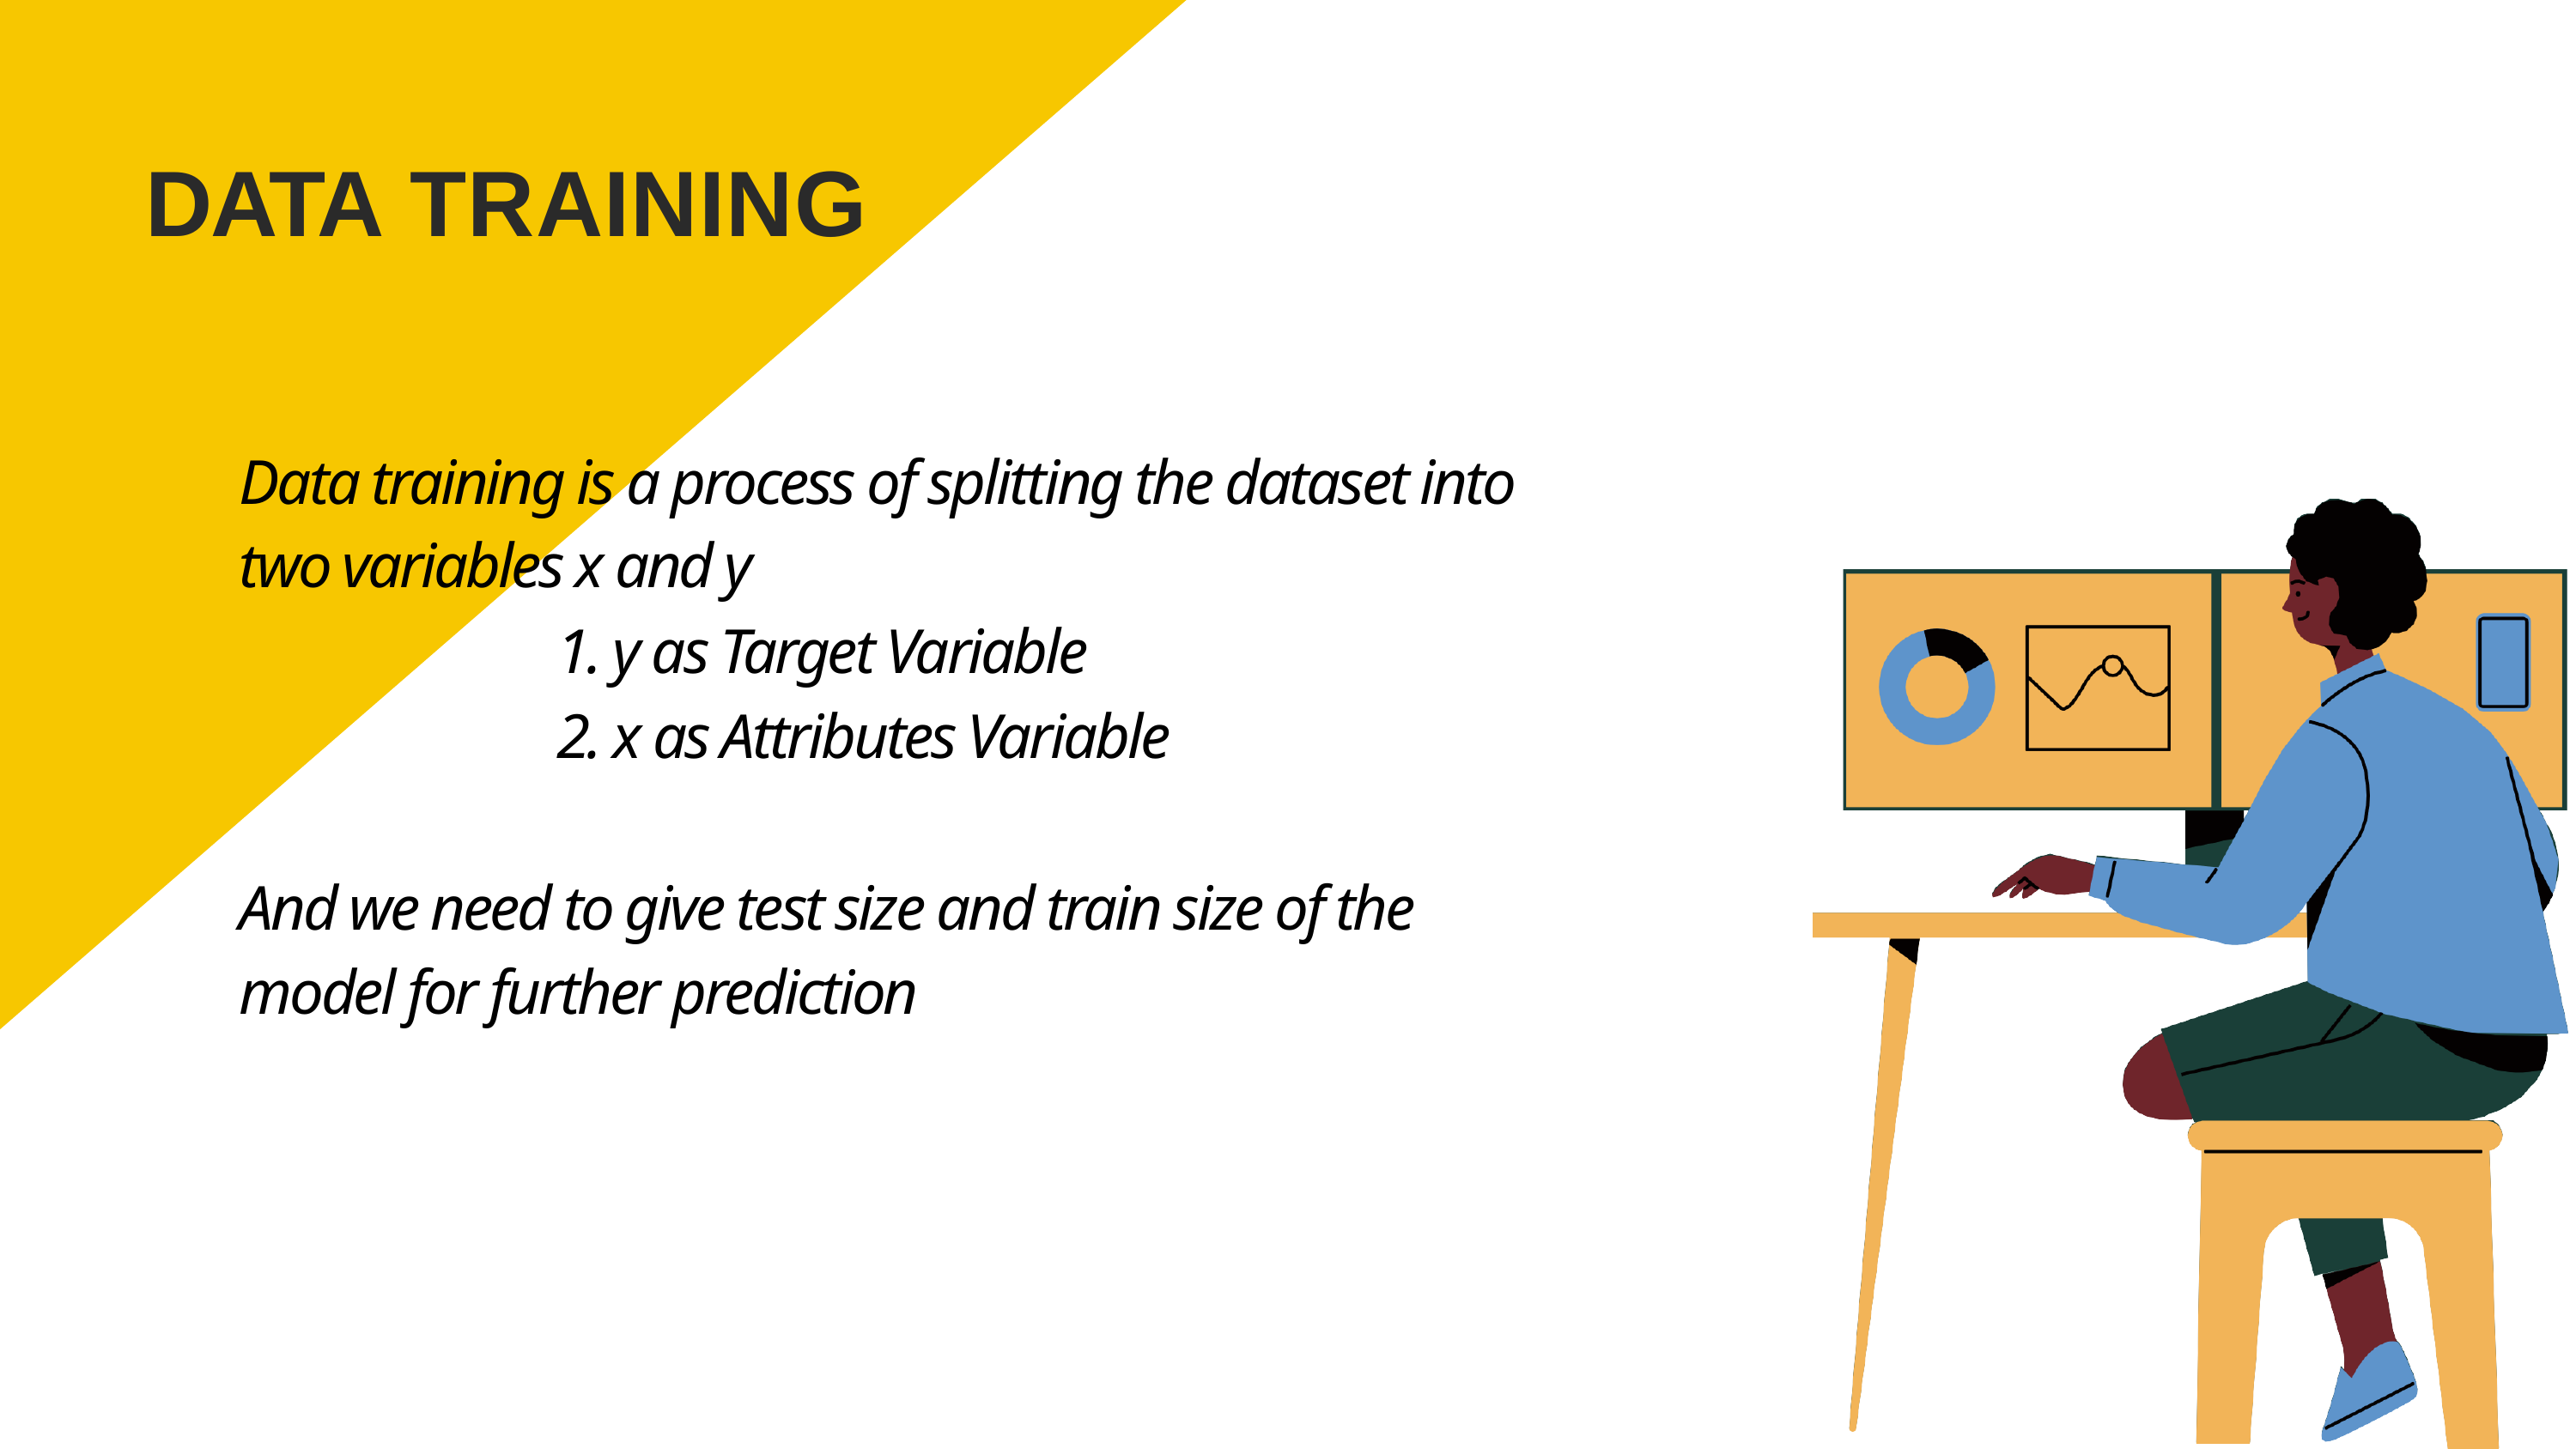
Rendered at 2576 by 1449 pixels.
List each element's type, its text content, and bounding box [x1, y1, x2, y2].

text_box Data training is a process of splitting the dataset into two variables x and y 1. y as Target Variable 2. x as Attributes Variable And we need to give test size and train size of the model for further prediction [237, 430, 1528, 1027]
text_box [0, 0, 1187, 1030]
picture [1813, 499, 2568, 1449]
title DATA TRAINING [143, 141, 883, 385]
